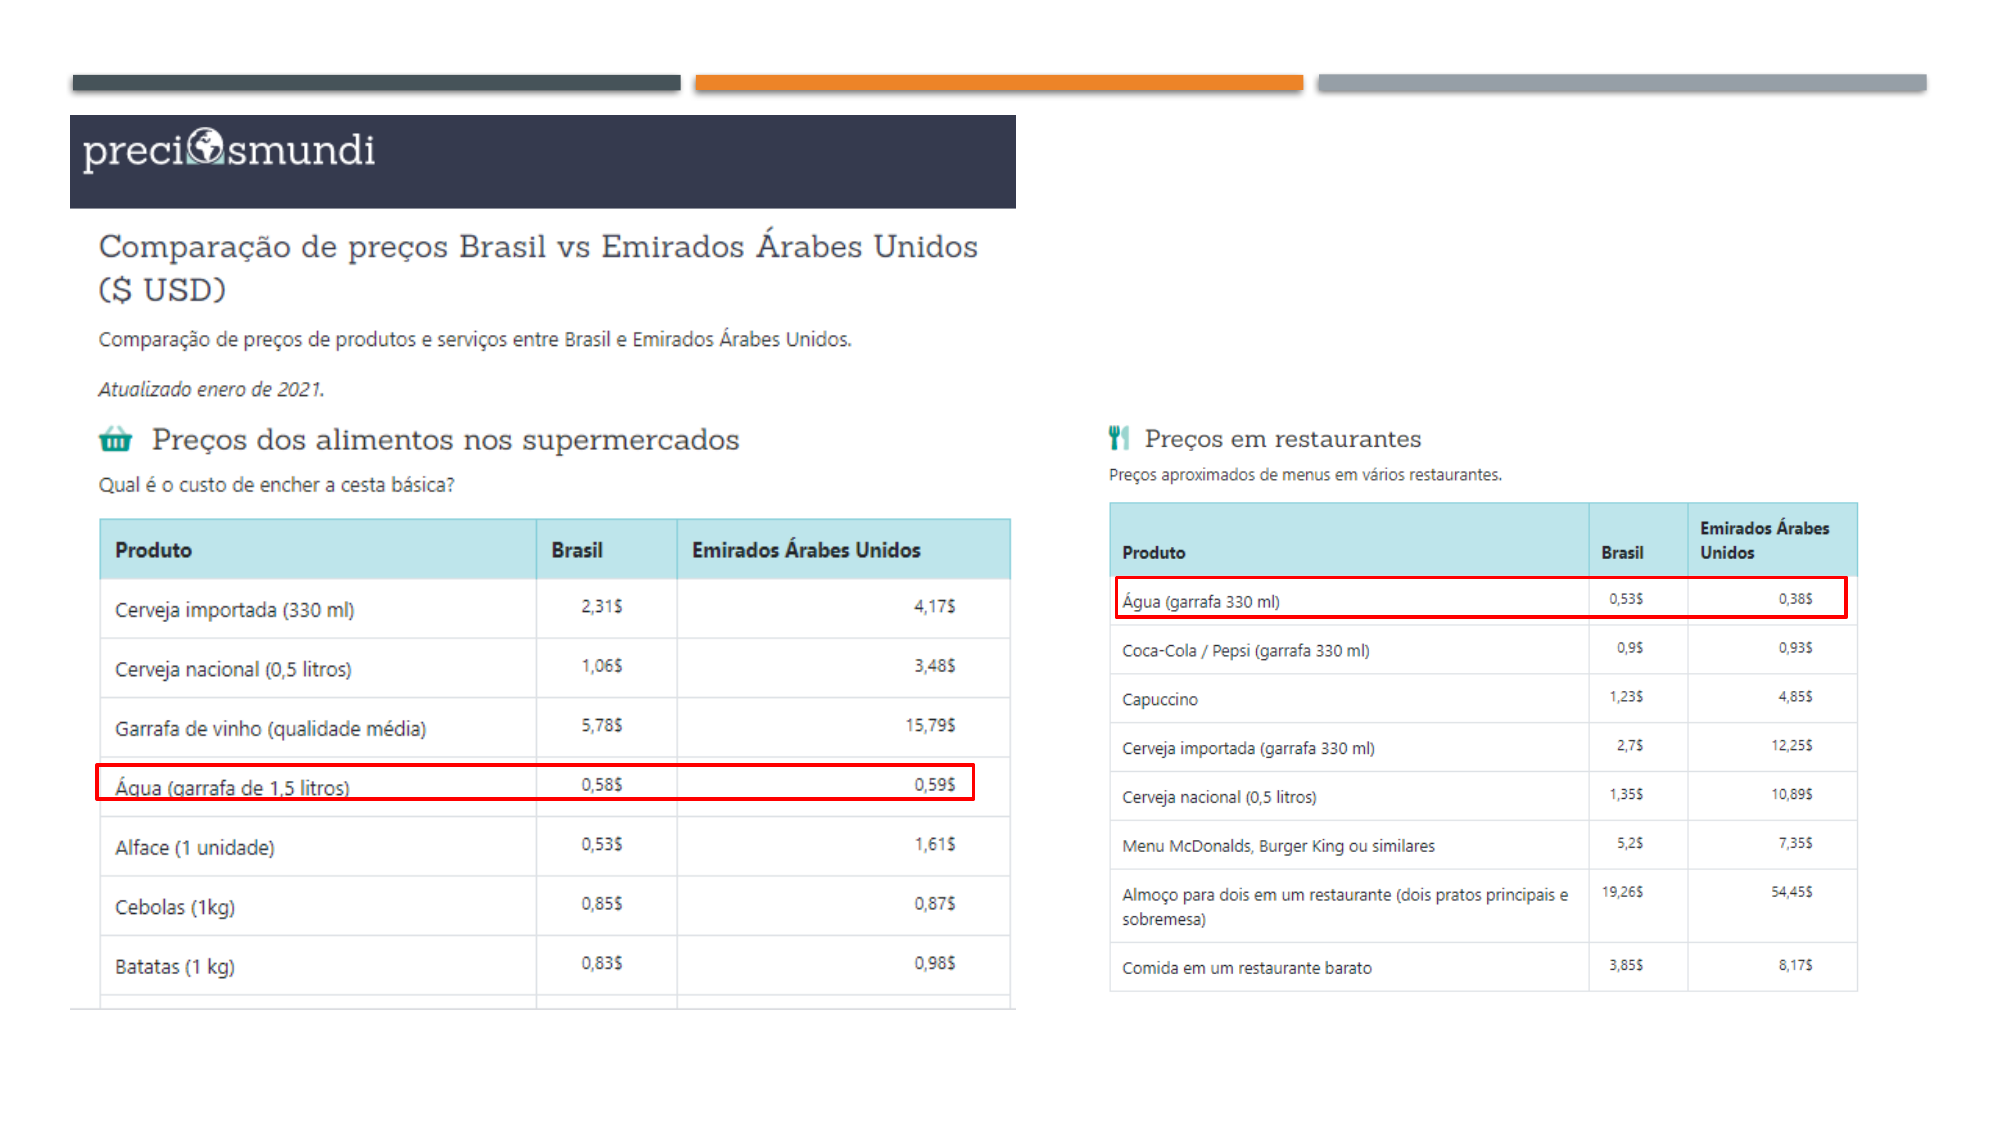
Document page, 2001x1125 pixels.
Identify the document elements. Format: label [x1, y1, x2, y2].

picture [69, 114, 1016, 1010]
picture [1075, 406, 1885, 1010]
